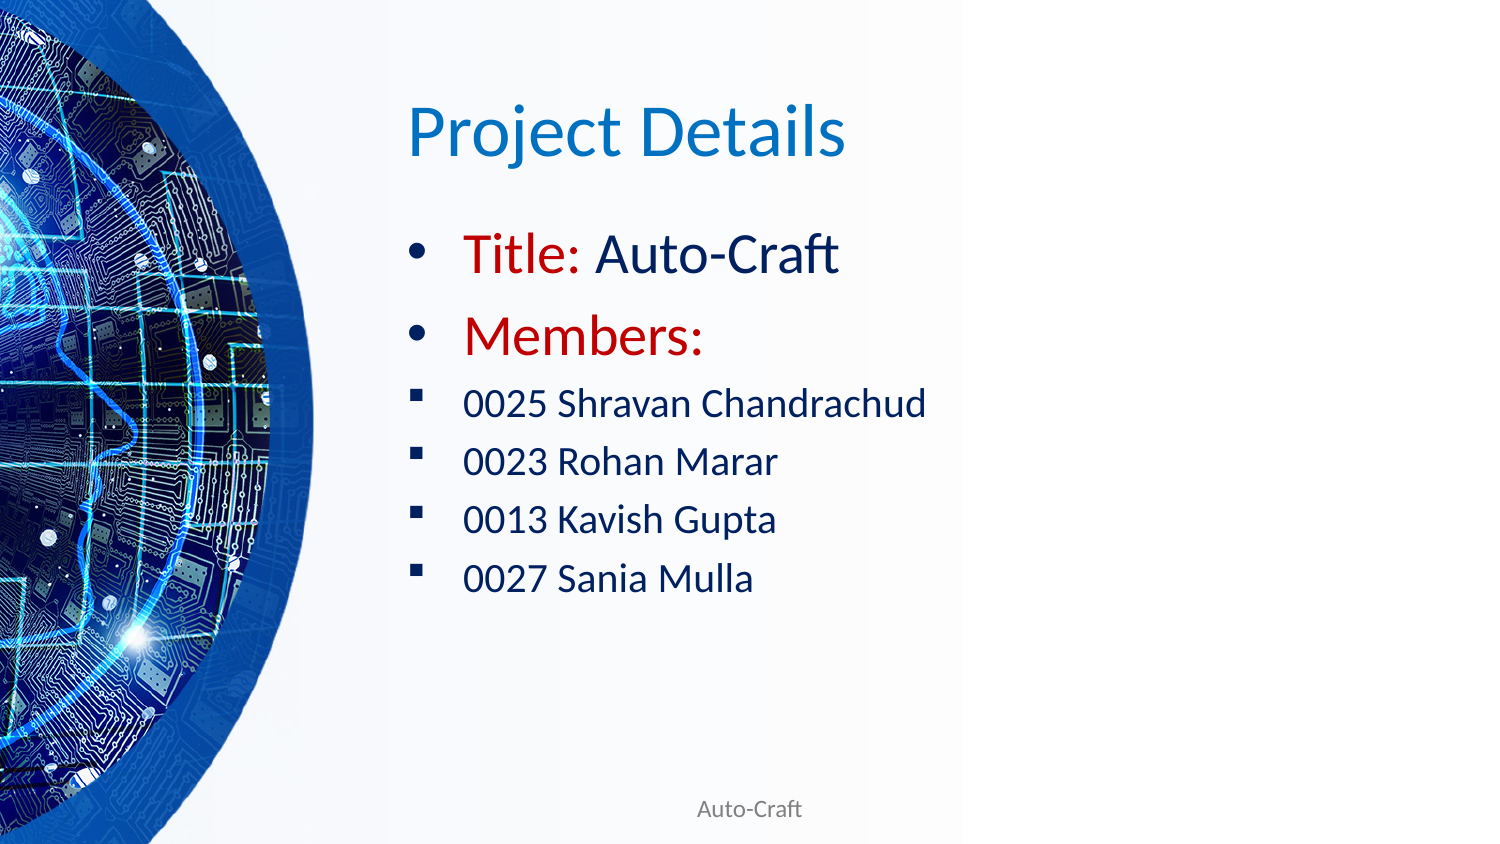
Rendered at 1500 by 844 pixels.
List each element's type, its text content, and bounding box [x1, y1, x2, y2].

list Title: Auto-Craft Members: 0025 Shravan Chandrachud 0023 Rohan Marar 0013 Kavish Gupta 0027 Sania Mulla [391, 208, 1427, 770]
title Project Details [392, 66, 1424, 186]
picture [0, 0, 1500, 844]
text_box Auto-Craft [677, 785, 823, 830]
